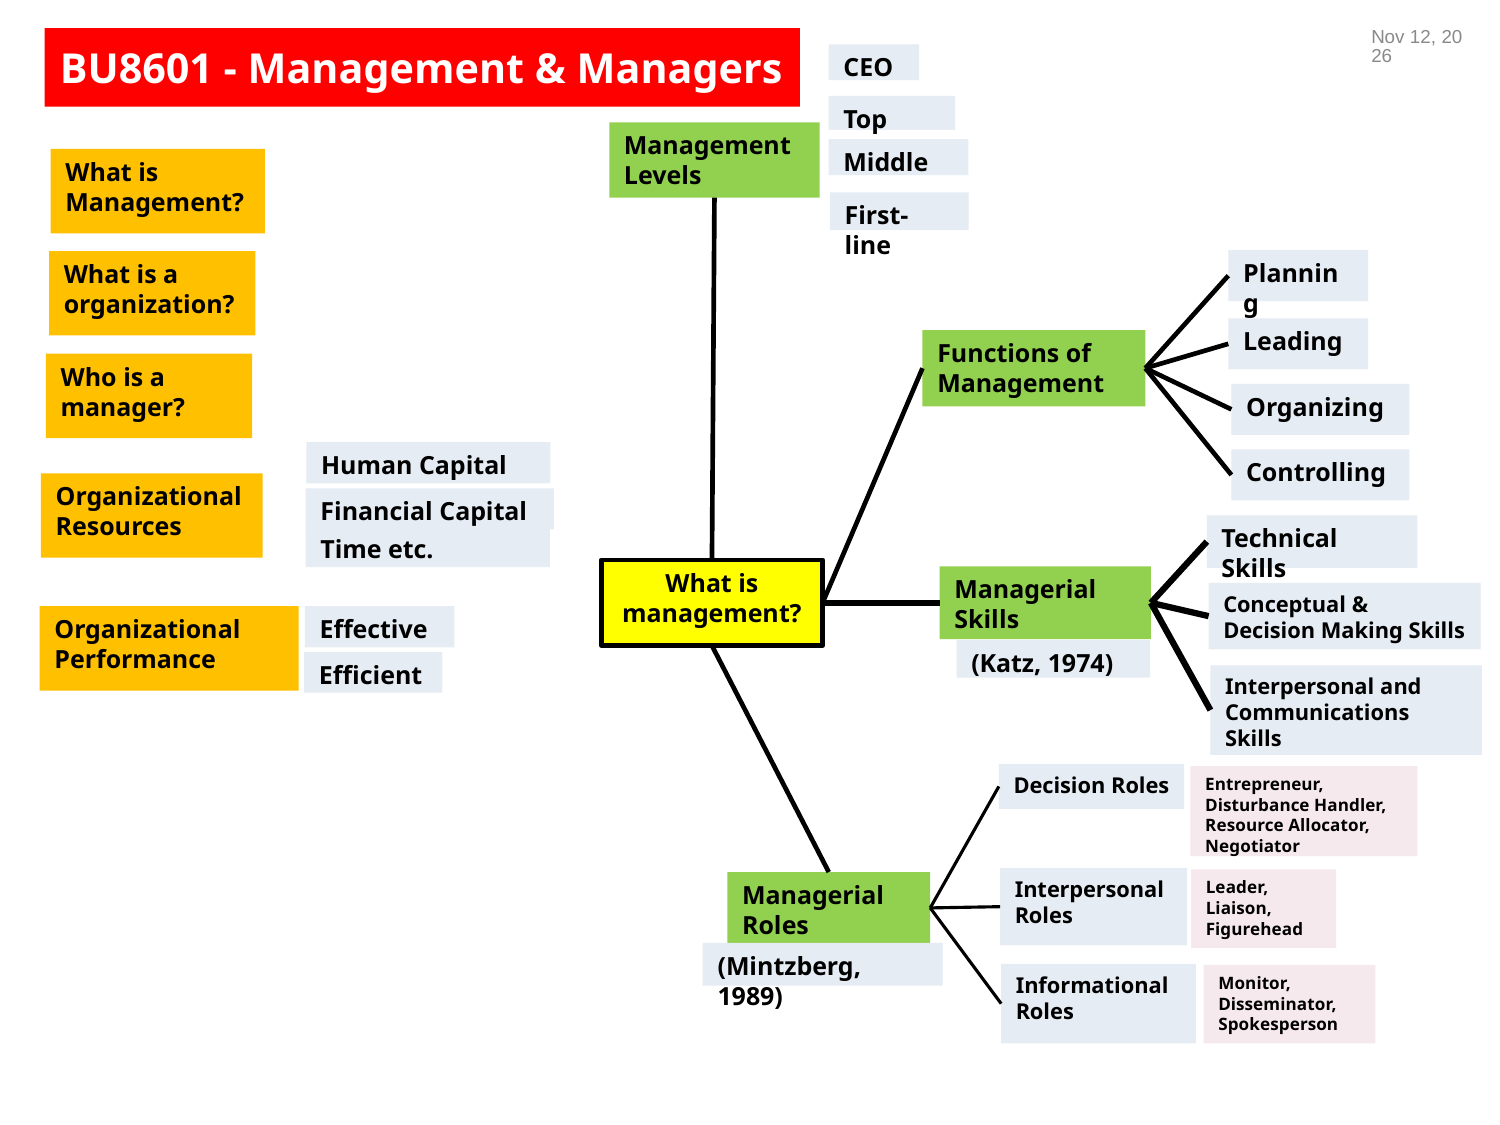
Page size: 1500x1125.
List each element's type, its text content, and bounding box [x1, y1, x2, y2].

text_box 20-Jan-22 [1356, 13, 1479, 60]
text_box Planning [1228, 250, 1369, 302]
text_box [929, 907, 1002, 1004]
text_box Interpersonal Roles [1004, 867, 1187, 946]
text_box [1145, 367, 1232, 476]
text_box (Mintzberg, 1989) [702, 942, 924, 986]
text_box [1144, 275, 1229, 343]
text_box Efficient [304, 652, 443, 693]
text_box Middle [828, 139, 969, 176]
text_box (Katz, 1974) [956, 640, 1144, 678]
text_box What is Management? [50, 148, 265, 234]
text_box Time etc. [305, 525, 550, 568]
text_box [711, 197, 715, 561]
text_box Entrepreneur, Disturbance Handler, Resource Allocator, Negotiator [1190, 766, 1418, 857]
text_box What is a organization? [49, 251, 256, 336]
text_box Organizational Performance [39, 606, 299, 691]
text_box Conceptual & Decision Making Skills [1211, 582, 1481, 650]
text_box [1150, 602, 1211, 711]
text_box CEO [828, 44, 920, 81]
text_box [822, 367, 923, 602]
text_box Organizing [1237, 383, 1410, 435]
text_box Effective [304, 606, 455, 648]
text_box Leading [1232, 318, 1369, 370]
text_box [929, 786, 1000, 906]
text_box Organizational Resources [40, 473, 263, 558]
text_box Managerial Roles [727, 872, 924, 942]
text_box Informational Roles [1001, 963, 1196, 1044]
text_box Managerial Skills [939, 566, 1144, 640]
text_box Controlling [1231, 449, 1410, 501]
text_box Human Capital [306, 442, 551, 484]
text_box Functions of Management [922, 330, 1139, 407]
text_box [711, 645, 829, 873]
text_box Monitor, Disseminator, Spokesperson [1203, 964, 1376, 1044]
text_box Top [828, 95, 956, 130]
text_box Management Levels [609, 122, 820, 198]
text_box Financial Capital [305, 488, 554, 530]
title BU8601 - Management & Managers [44, 28, 800, 107]
text_box Leader, Liaison, Figurehead [1191, 869, 1337, 948]
text_box Decision Roles [998, 763, 1185, 809]
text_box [1144, 343, 1229, 367]
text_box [1150, 541, 1208, 601]
text_box Interpersonal and Communications Skills [1210, 665, 1482, 755]
text_box Technical Skills [1206, 515, 1418, 568]
text_box What is management? [601, 559, 823, 646]
text_box Who is a manager? [45, 353, 253, 439]
text_box First-line [829, 192, 969, 230]
